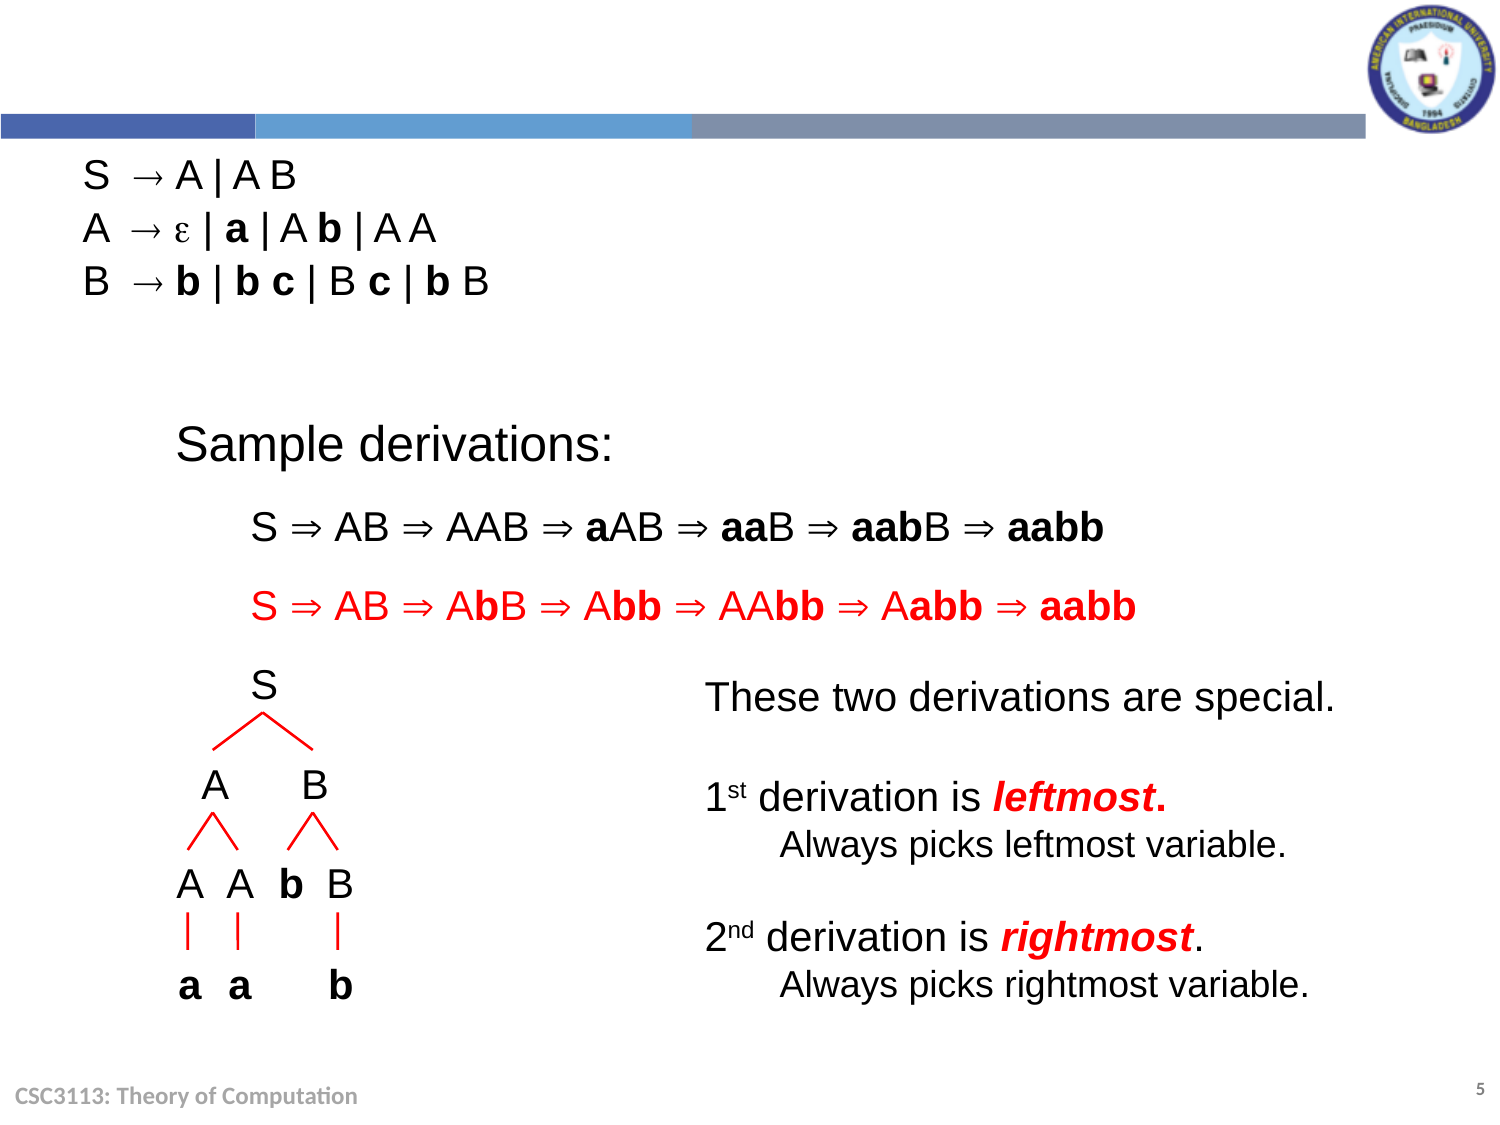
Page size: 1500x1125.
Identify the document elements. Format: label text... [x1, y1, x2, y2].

footer CSC3113: Theory of Computation [0, 1065, 1005, 1125]
text_box These two derivations are special. 1st derivation is leftmost. Always picks leftmost variable. 2nd derivation is rightmost. Always picks rightmost variable. [689, 662, 1352, 1013]
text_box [160, 649, 370, 1016]
picture [1365, 2, 1499, 137]
text_box S  A | A B A  e | a | A b | A A B  b | b c | B c | b B [68, 145, 505, 313]
text_box Sample derivations: S  AB  AAB  aAB  aaB  aabB  aabb S  AB  AbB  Abb  AAbb  Aabb  aabb [160, 411, 1153, 637]
